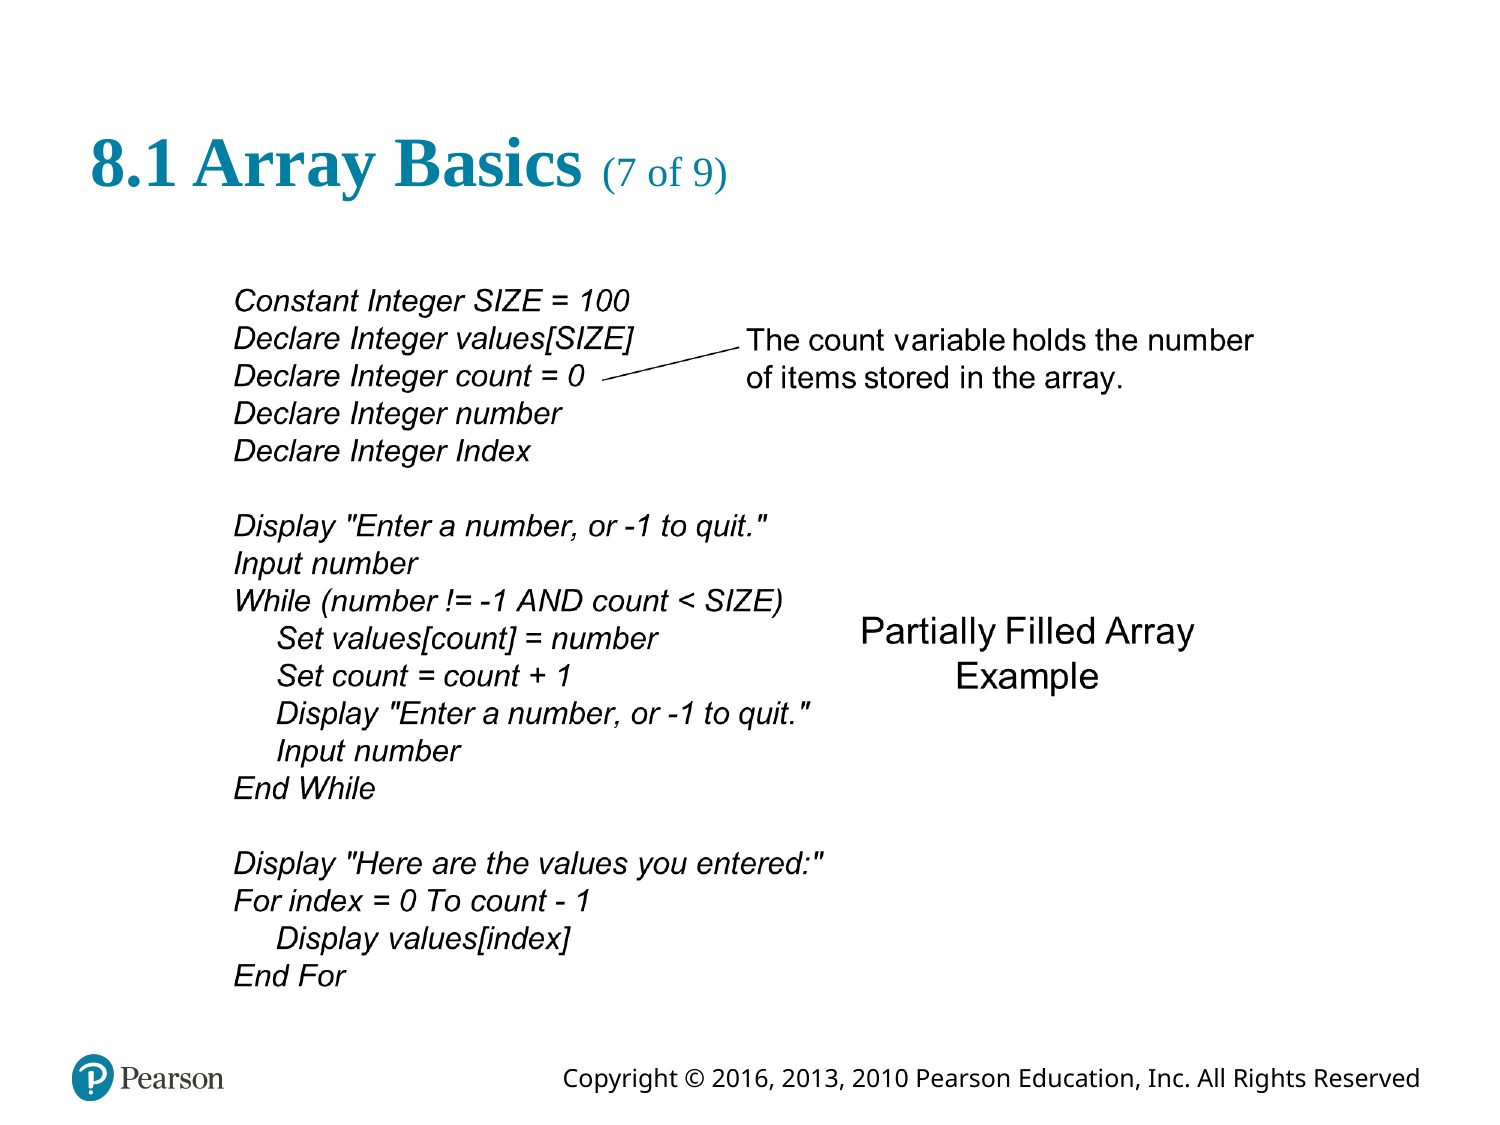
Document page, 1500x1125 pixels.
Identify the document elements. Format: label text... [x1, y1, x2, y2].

picture [98, 1054, 224, 1101]
picture [72, 1054, 88, 1070]
picture [213, 270, 1287, 1013]
title 8.1 Array Basics (7 of 9) [75, 0, 1425, 216]
picture [80, 1063, 106, 1088]
picture [72, 1087, 83, 1101]
